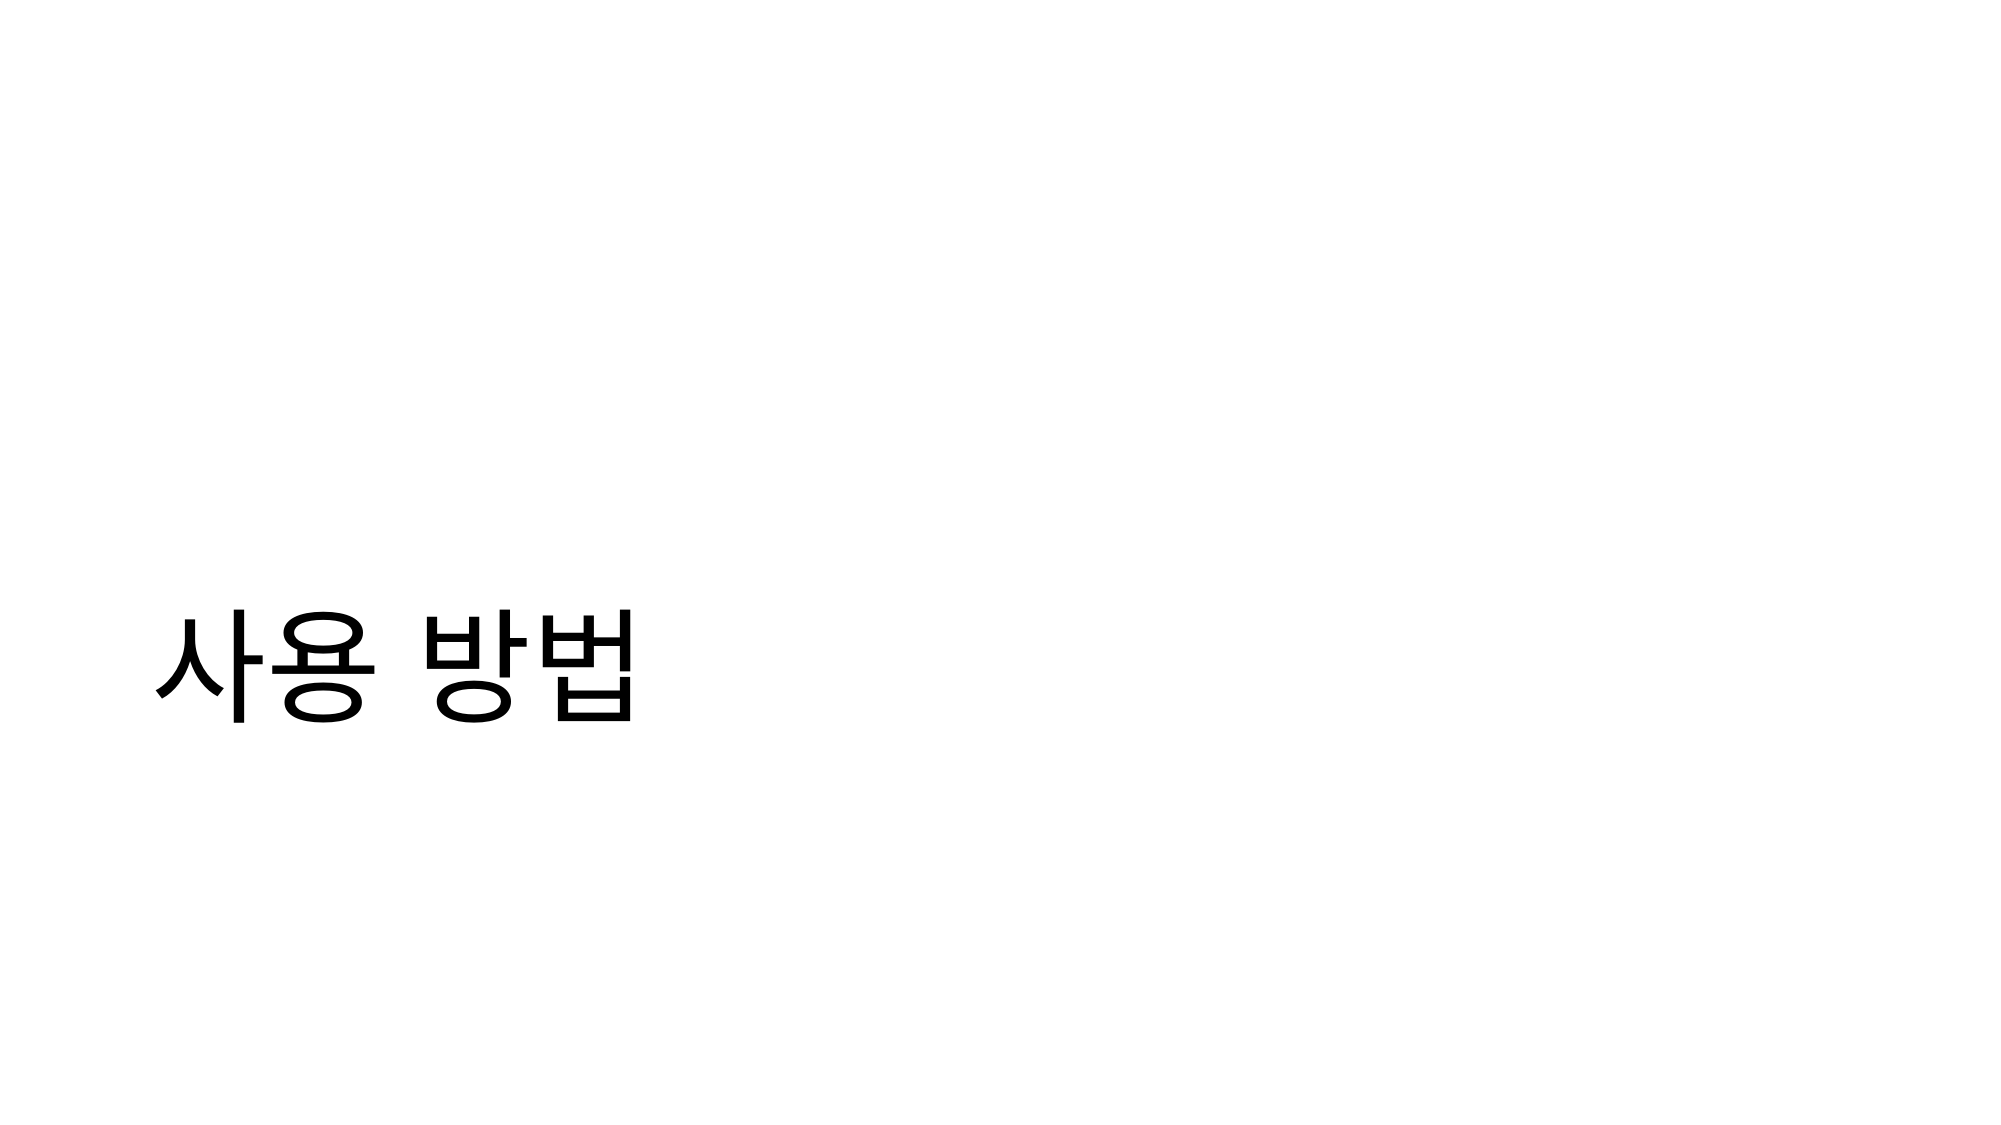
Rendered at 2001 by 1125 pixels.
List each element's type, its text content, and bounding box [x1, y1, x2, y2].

title 사용 방법 [136, 280, 1862, 749]
